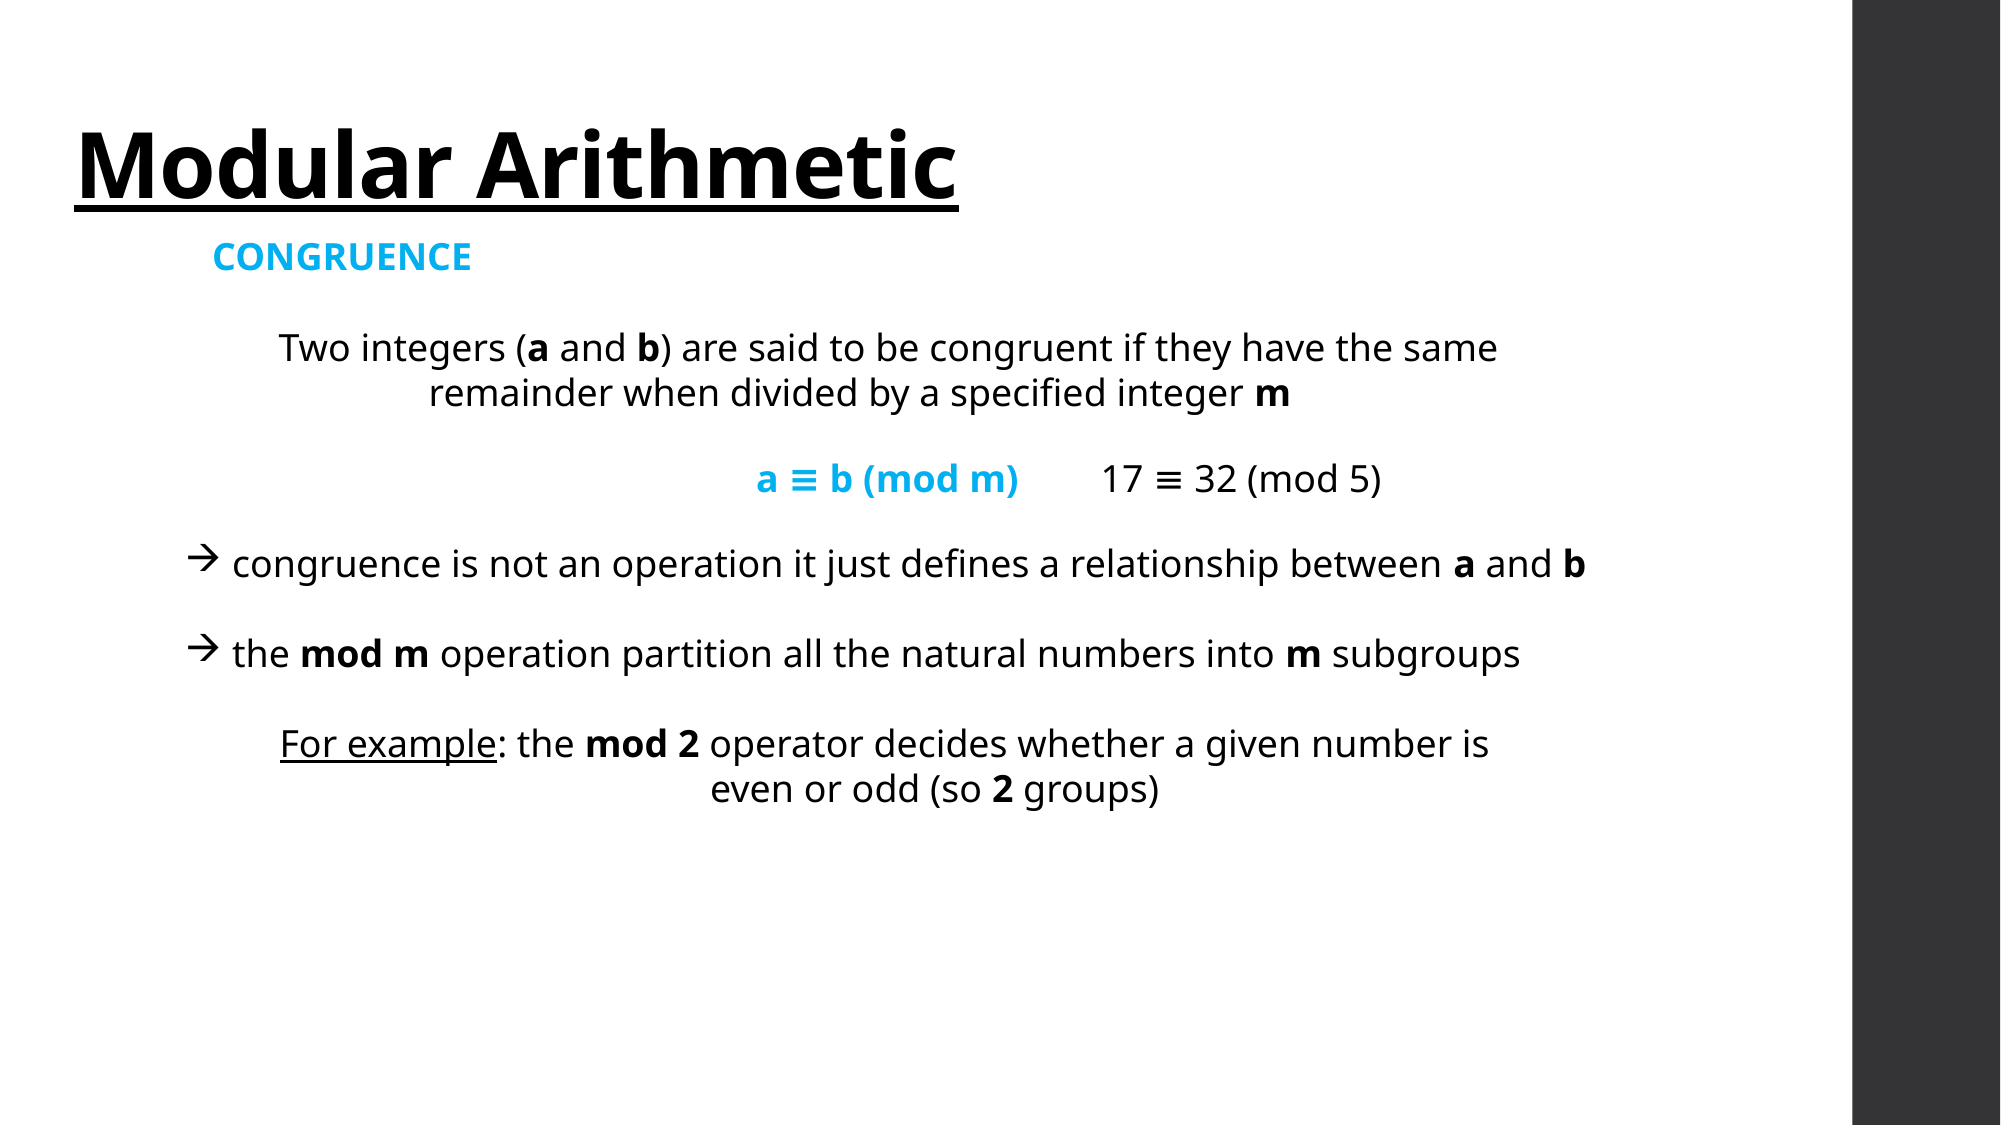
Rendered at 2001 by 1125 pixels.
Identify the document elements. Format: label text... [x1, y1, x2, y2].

title Modular Arithmetic [59, 8, 1785, 226]
text_box congruence is not an operation it just defines a relationship between a and b the mod m operation partition all the natural numbers into m subgroups For example: the mod 2 operator decides whether a given number is even or odd (so 2 groups) [170, 532, 1602, 817]
text_box a ≡ b (mod m) [741, 447, 1034, 507]
text_box CONGRUENCE [197, 225, 487, 286]
text_box 17 ≡ 32 (mod 5) [1085, 447, 1653, 507]
text_box Two integers (a and b) are said to be congruent if they have the same remainder when divided by a specified integer m [263, 316, 1514, 421]
